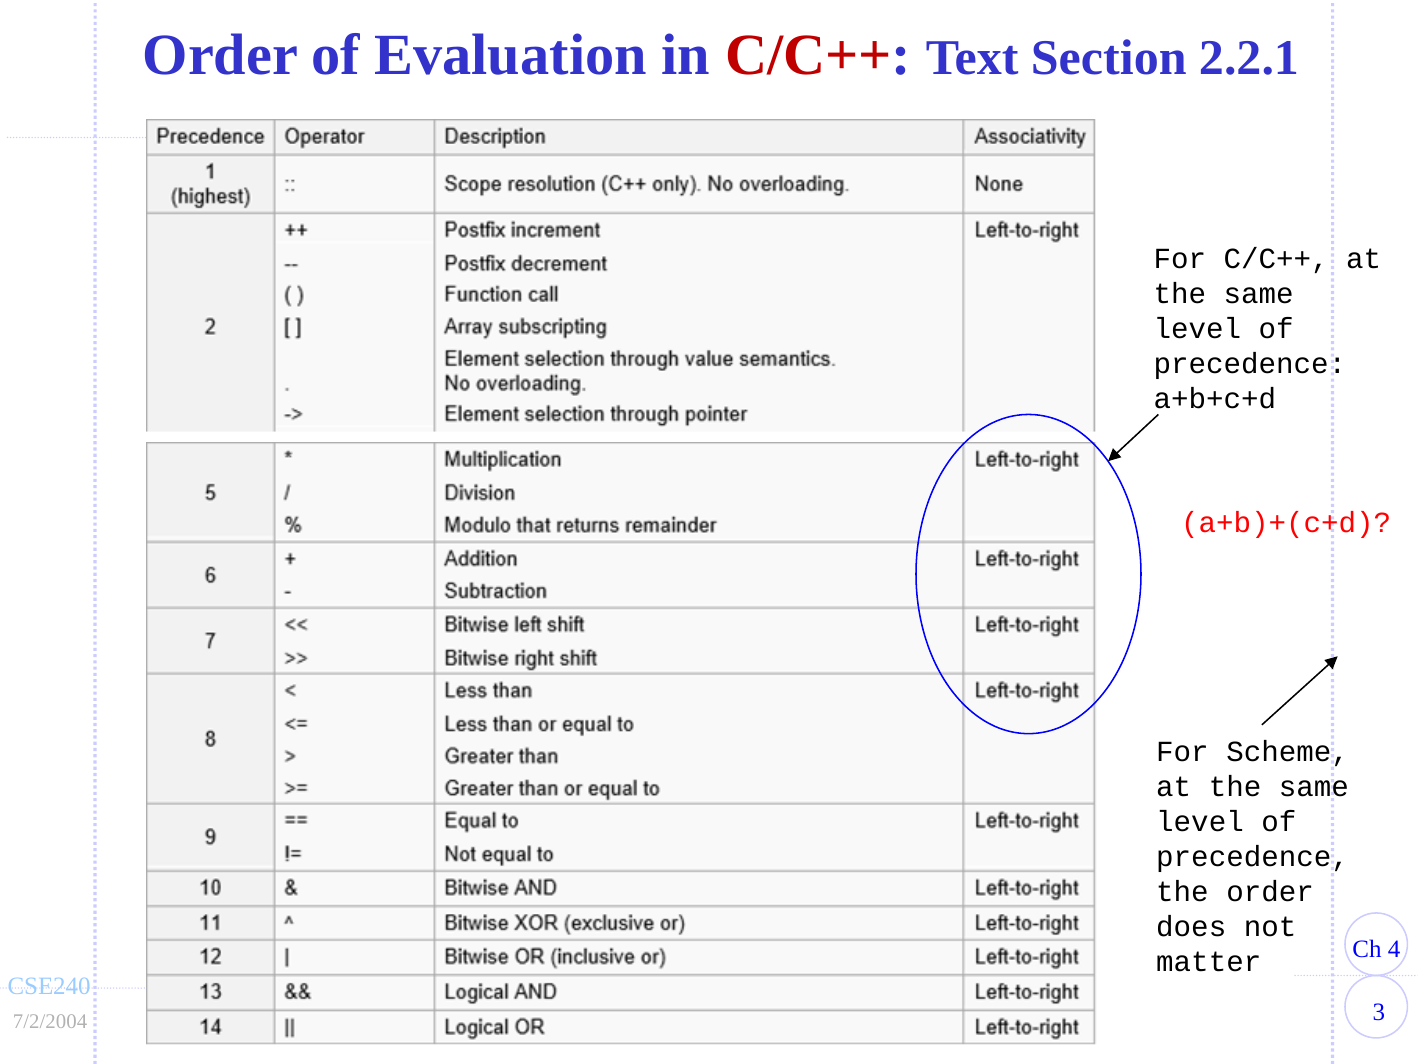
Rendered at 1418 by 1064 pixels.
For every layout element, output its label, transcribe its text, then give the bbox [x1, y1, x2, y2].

picture [146, 119, 1097, 436]
text_box [1102, 466, 1142, 695]
text_box For Scheme, at the same level of precedence, the order does not matter [1141, 724, 1383, 985]
text_box For C/C++, at the same level of precedence: a+b+c+d [1138, 231, 1397, 422]
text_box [1107, 414, 1159, 462]
picture [145, 441, 1097, 1046]
text_box (a+b)+(c+d)? [1166, 495, 1418, 546]
text_box Order of Evaluation in C/C++: Text Section 2.2.1 [46, 6, 1397, 107]
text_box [1261, 656, 1338, 725]
